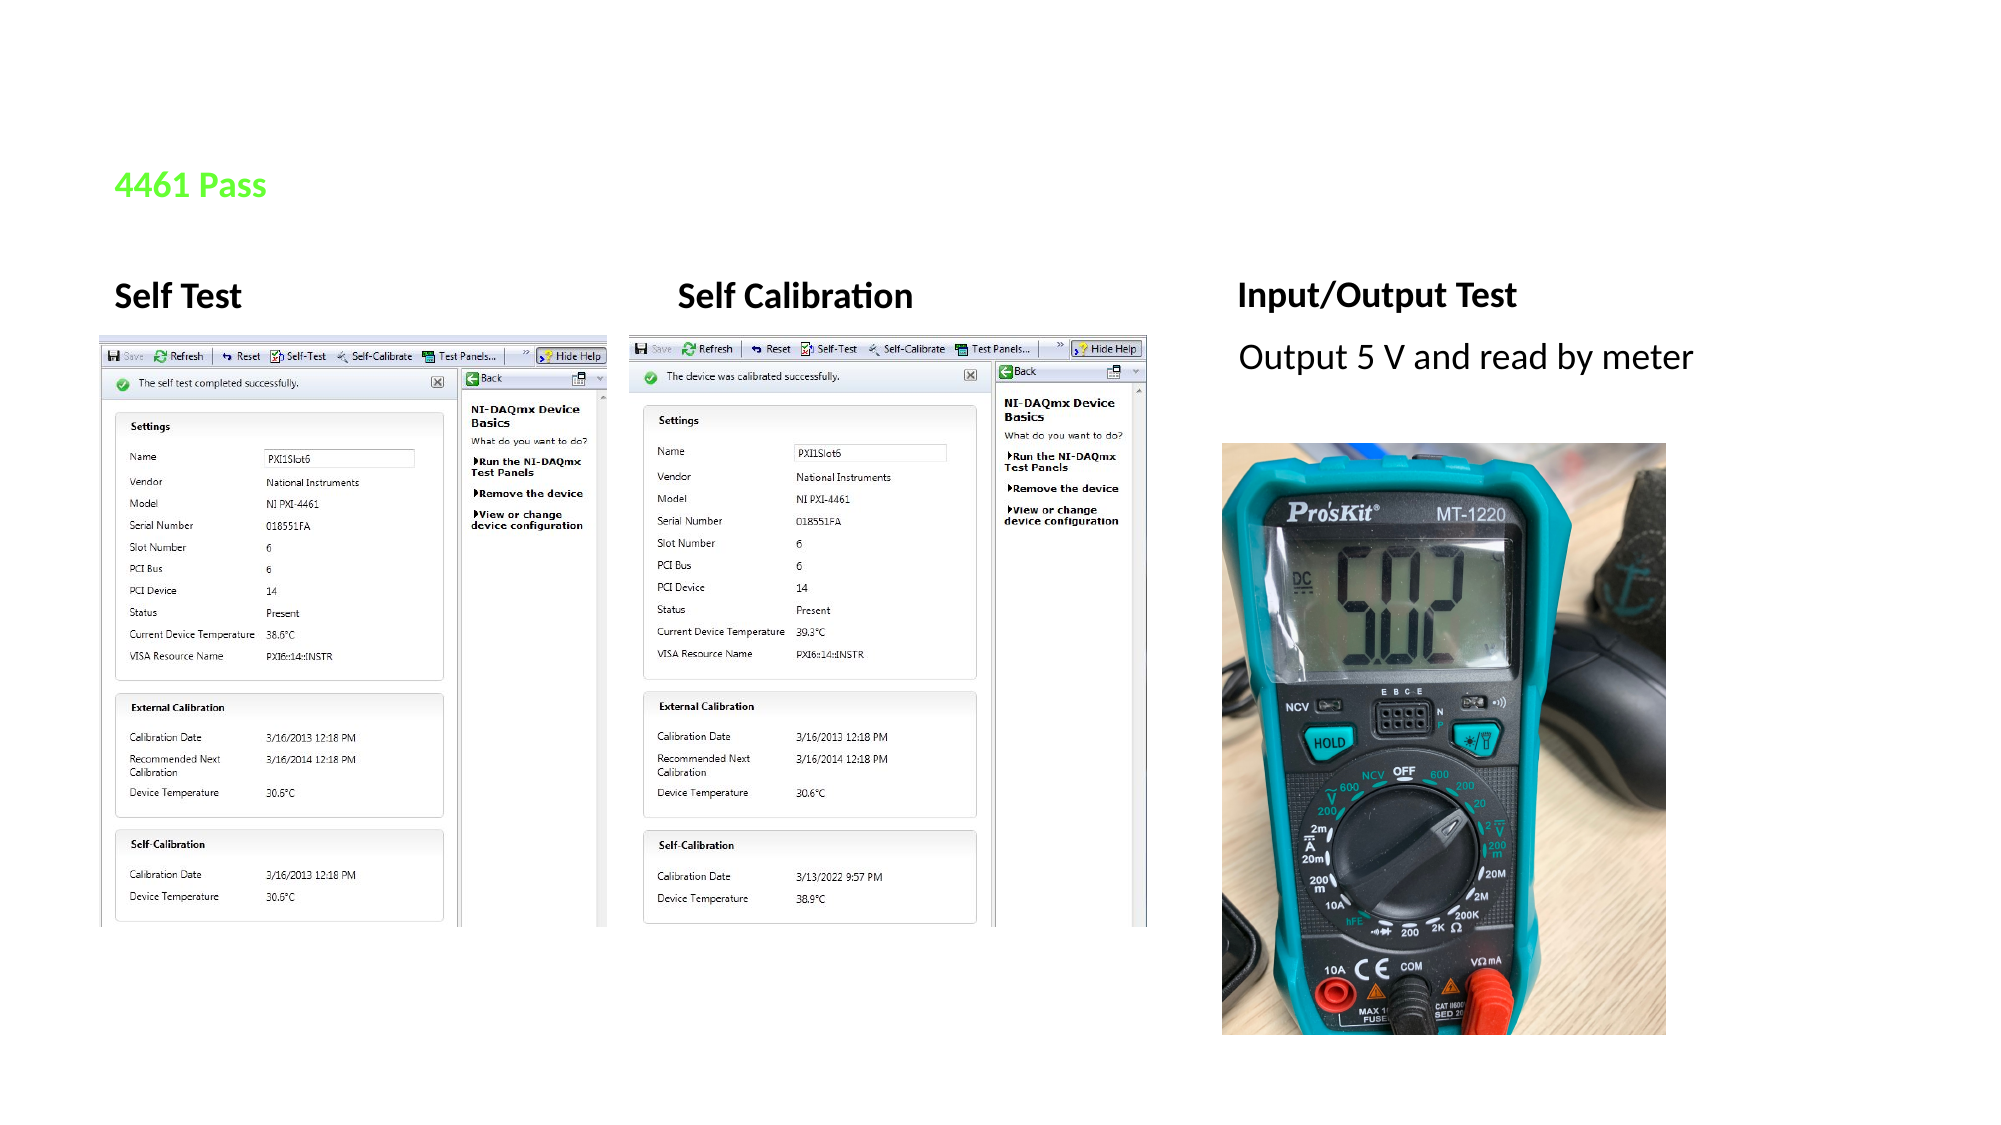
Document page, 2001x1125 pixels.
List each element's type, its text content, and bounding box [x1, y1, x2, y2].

picture [99, 335, 607, 927]
picture [629, 335, 1147, 927]
text_box Self Calibration [663, 263, 954, 324]
picture [1222, 443, 1666, 1035]
text_box 4461 Pass [99, 152, 346, 213]
text_box Output 5 V and read by meter [1224, 324, 1794, 385]
text_box Self Test [99, 263, 272, 324]
text_box Input/Output Test [1222, 262, 1562, 323]
